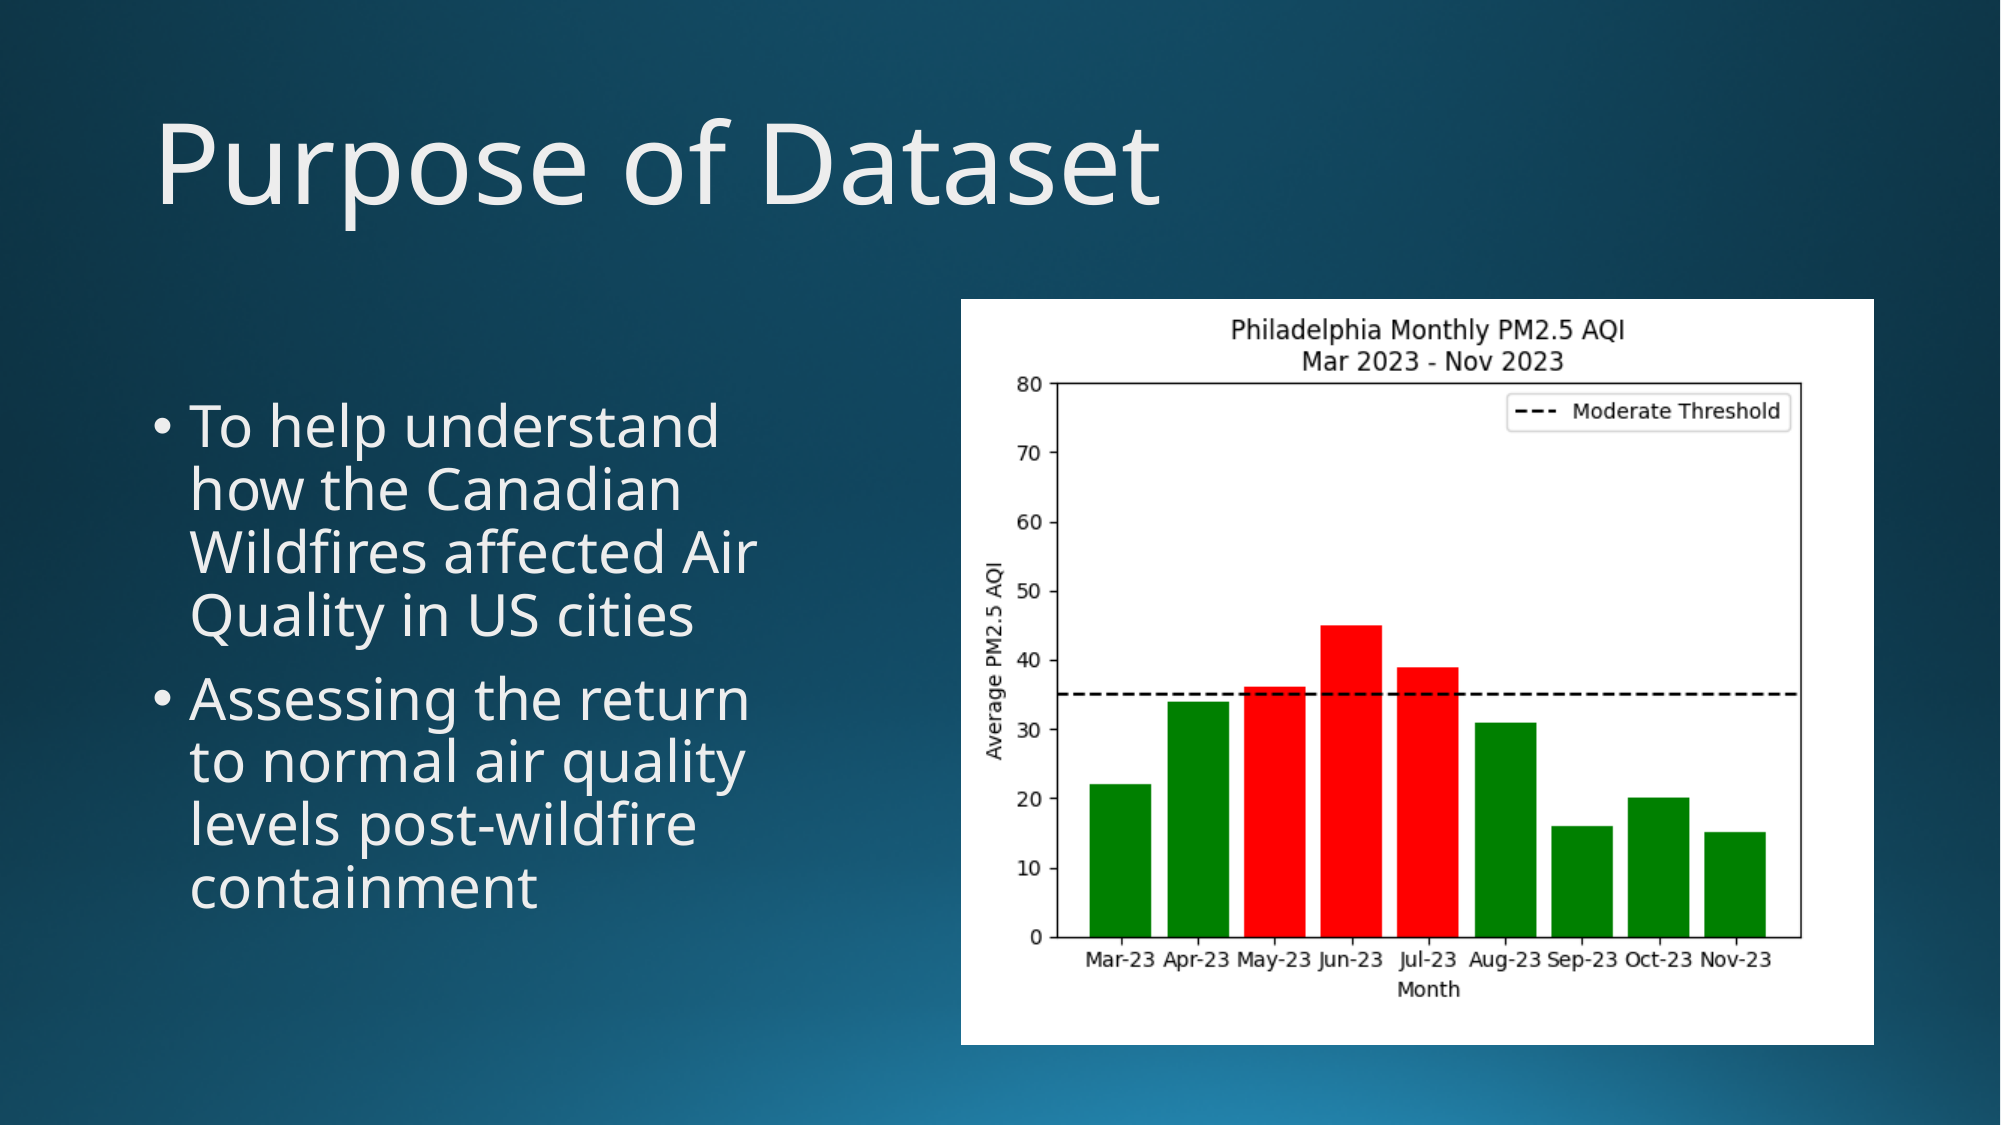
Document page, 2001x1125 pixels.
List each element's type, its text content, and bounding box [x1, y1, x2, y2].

list To help understand how the Canadian Wildfires affected Air Quality in US cities Assessing the return to normal air quality levels post-wildfire containment [137, 299, 788, 1026]
text_box [137, 771, 732, 1072]
title Purpose of Dataset [137, 59, 1863, 278]
picture [0, 0, 2001, 1125]
